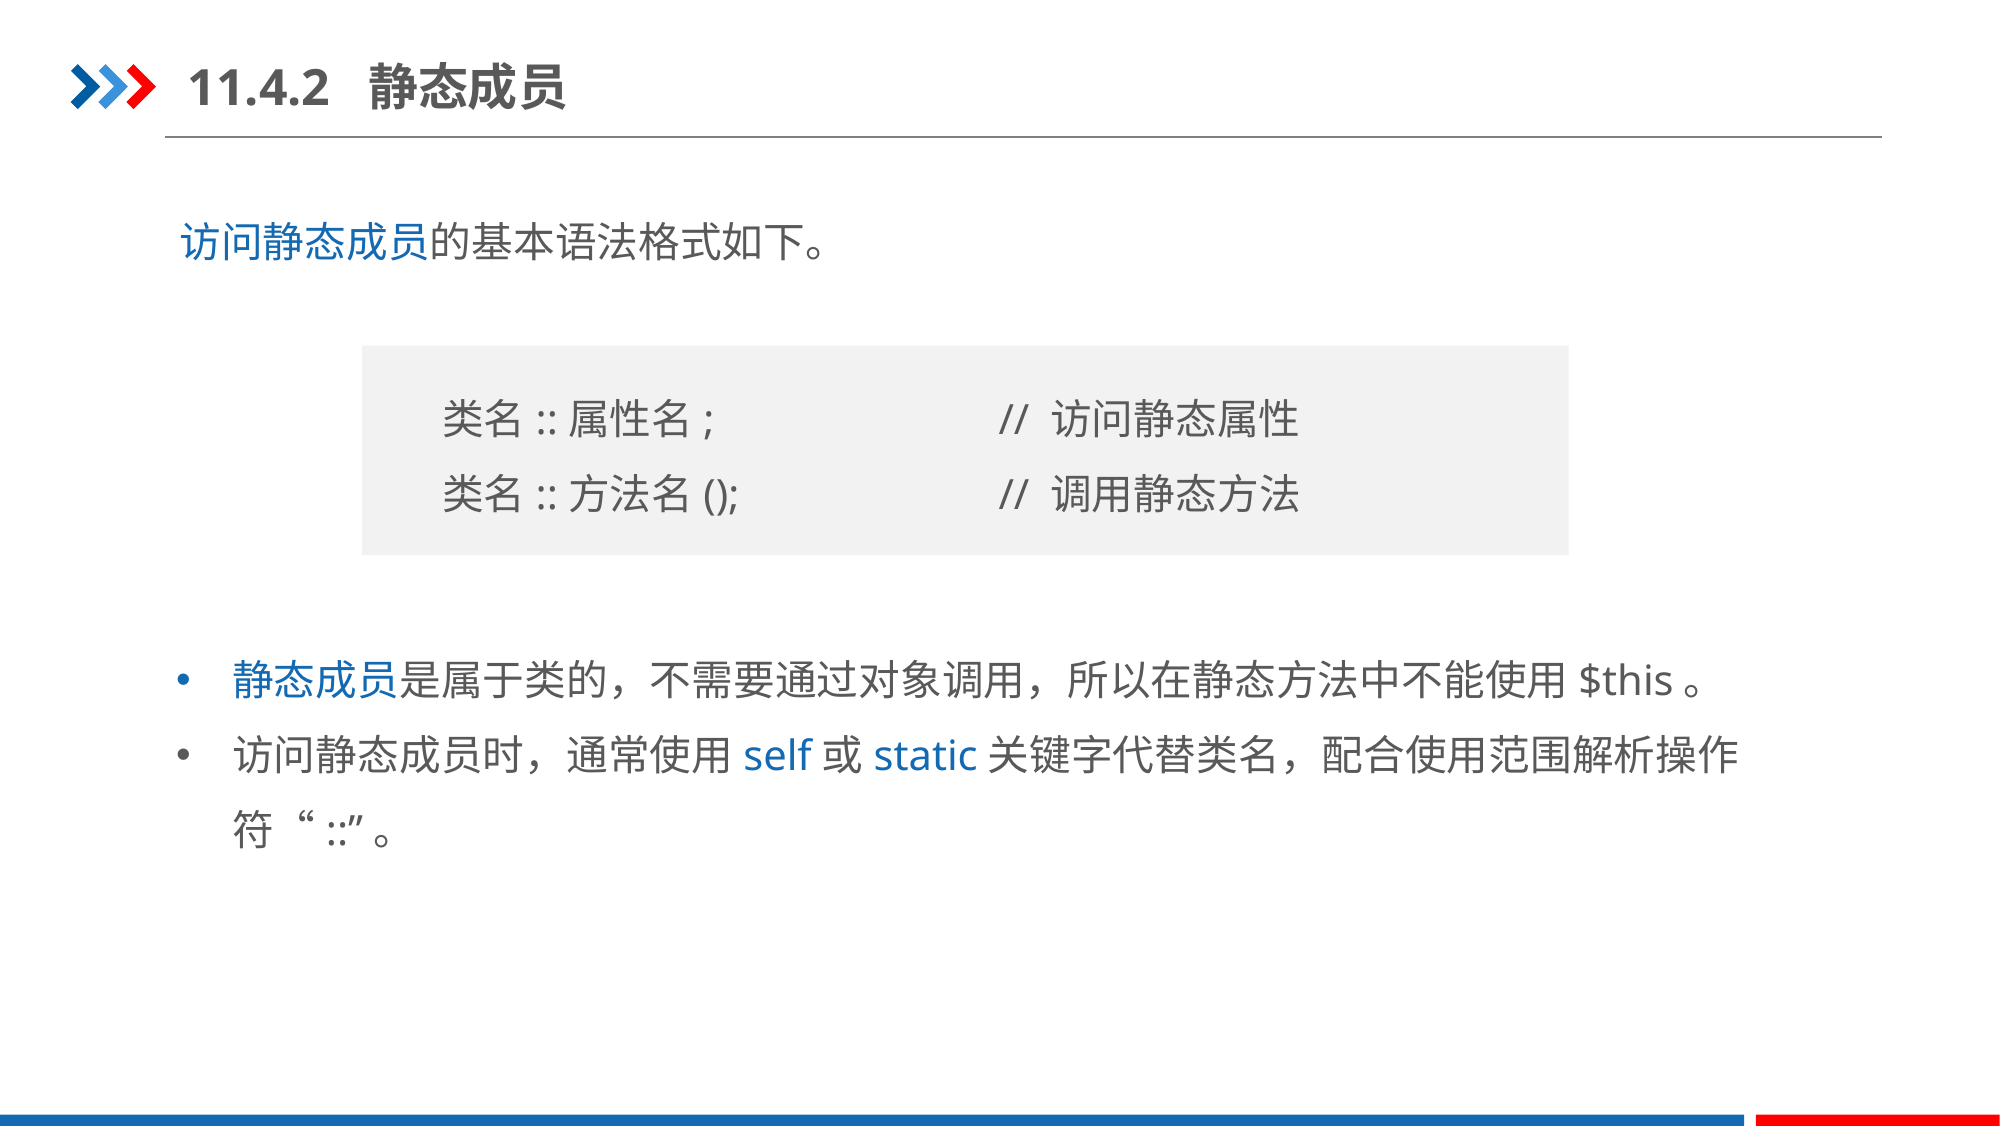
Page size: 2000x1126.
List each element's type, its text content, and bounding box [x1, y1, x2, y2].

text_box 类名::属性名; // 访问静态属性 类名::方法名(); // 调用静态方法 [383, 360, 1652, 526]
text_box 11.4.2 静态成员 [187, 43, 827, 127]
text_box 静态成员是属于类的，不需要通过对象调用，所以在静态方法中不能使用$this。 访问静态成员时，通常使用self或static关键字代替类名，配合使用范围解析操作符“::”。 [161, 621, 1902, 862]
text_box [362, 345, 1569, 556]
text_box 访问静态成员的基本语法格式如下。 [120, 208, 1810, 324]
